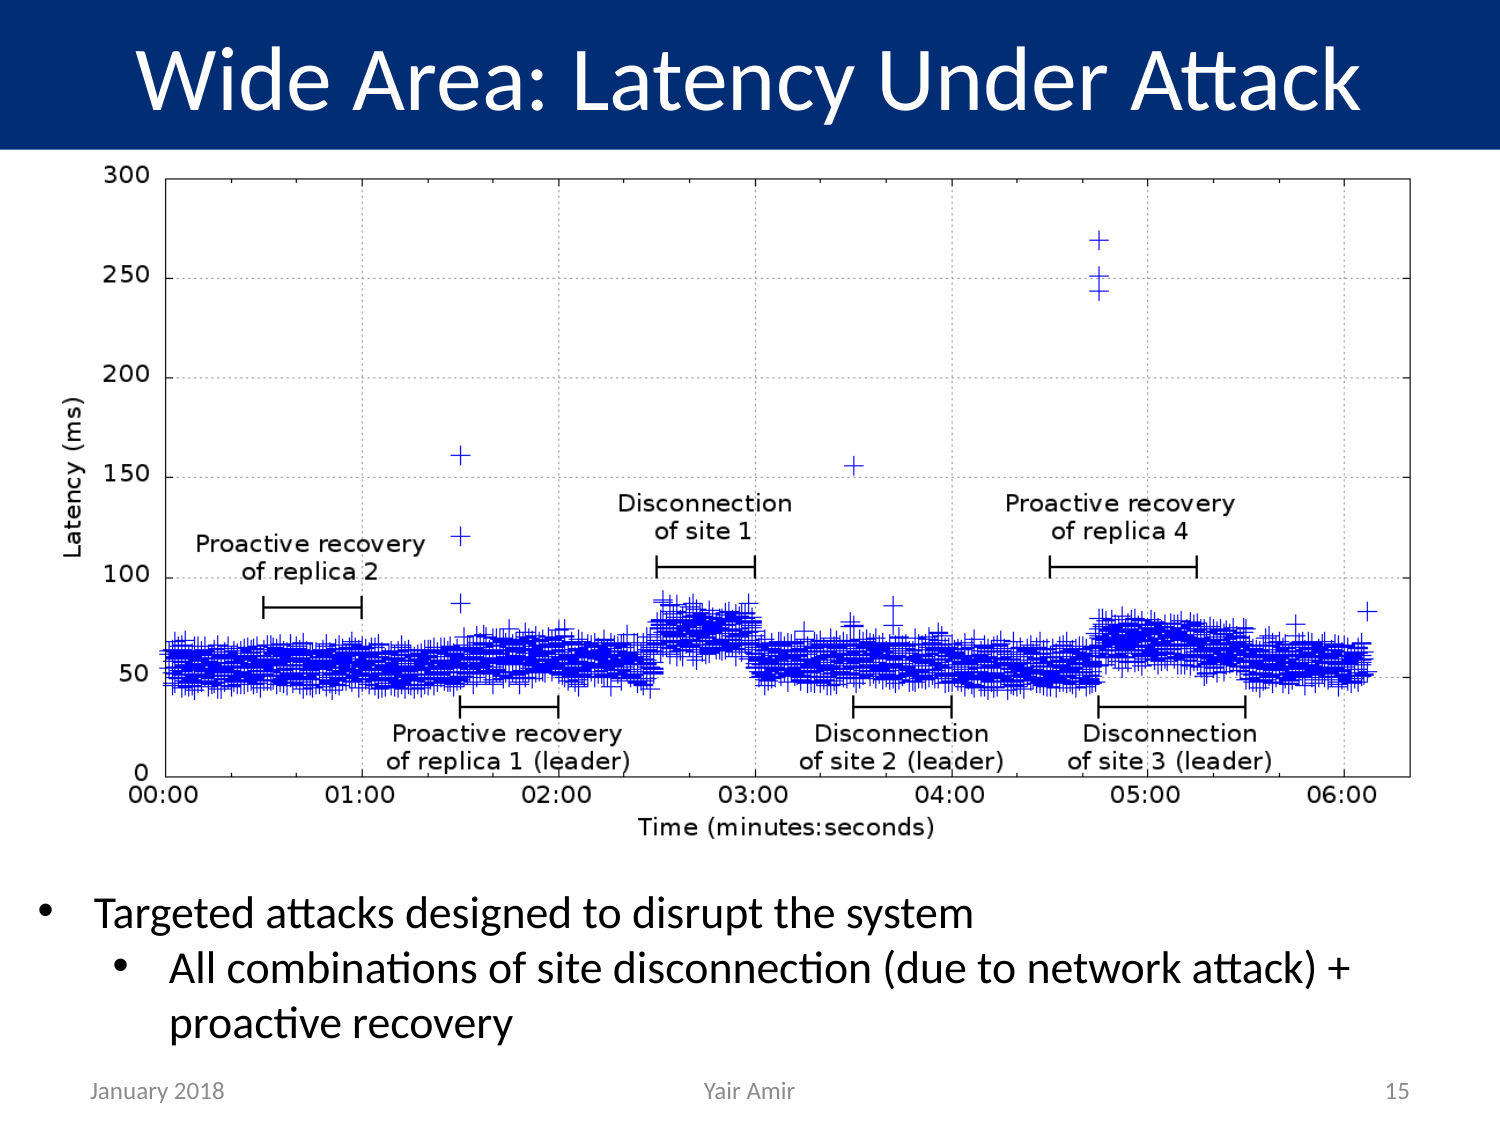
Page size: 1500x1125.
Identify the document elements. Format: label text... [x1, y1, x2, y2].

title Wide Area: Latency Under Attack [0, 0, 1500, 150]
footer Yair Amir [512, 1059, 988, 1120]
text_box Targeted attacks designed to disrupt the system All combinations of site disconnection (due to network attack) + proactive recovery [22, 874, 1482, 1055]
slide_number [75, 1059, 425, 1120]
picture [61, 153, 1449, 848]
slide_number 15 [1074, 1059, 1425, 1120]
